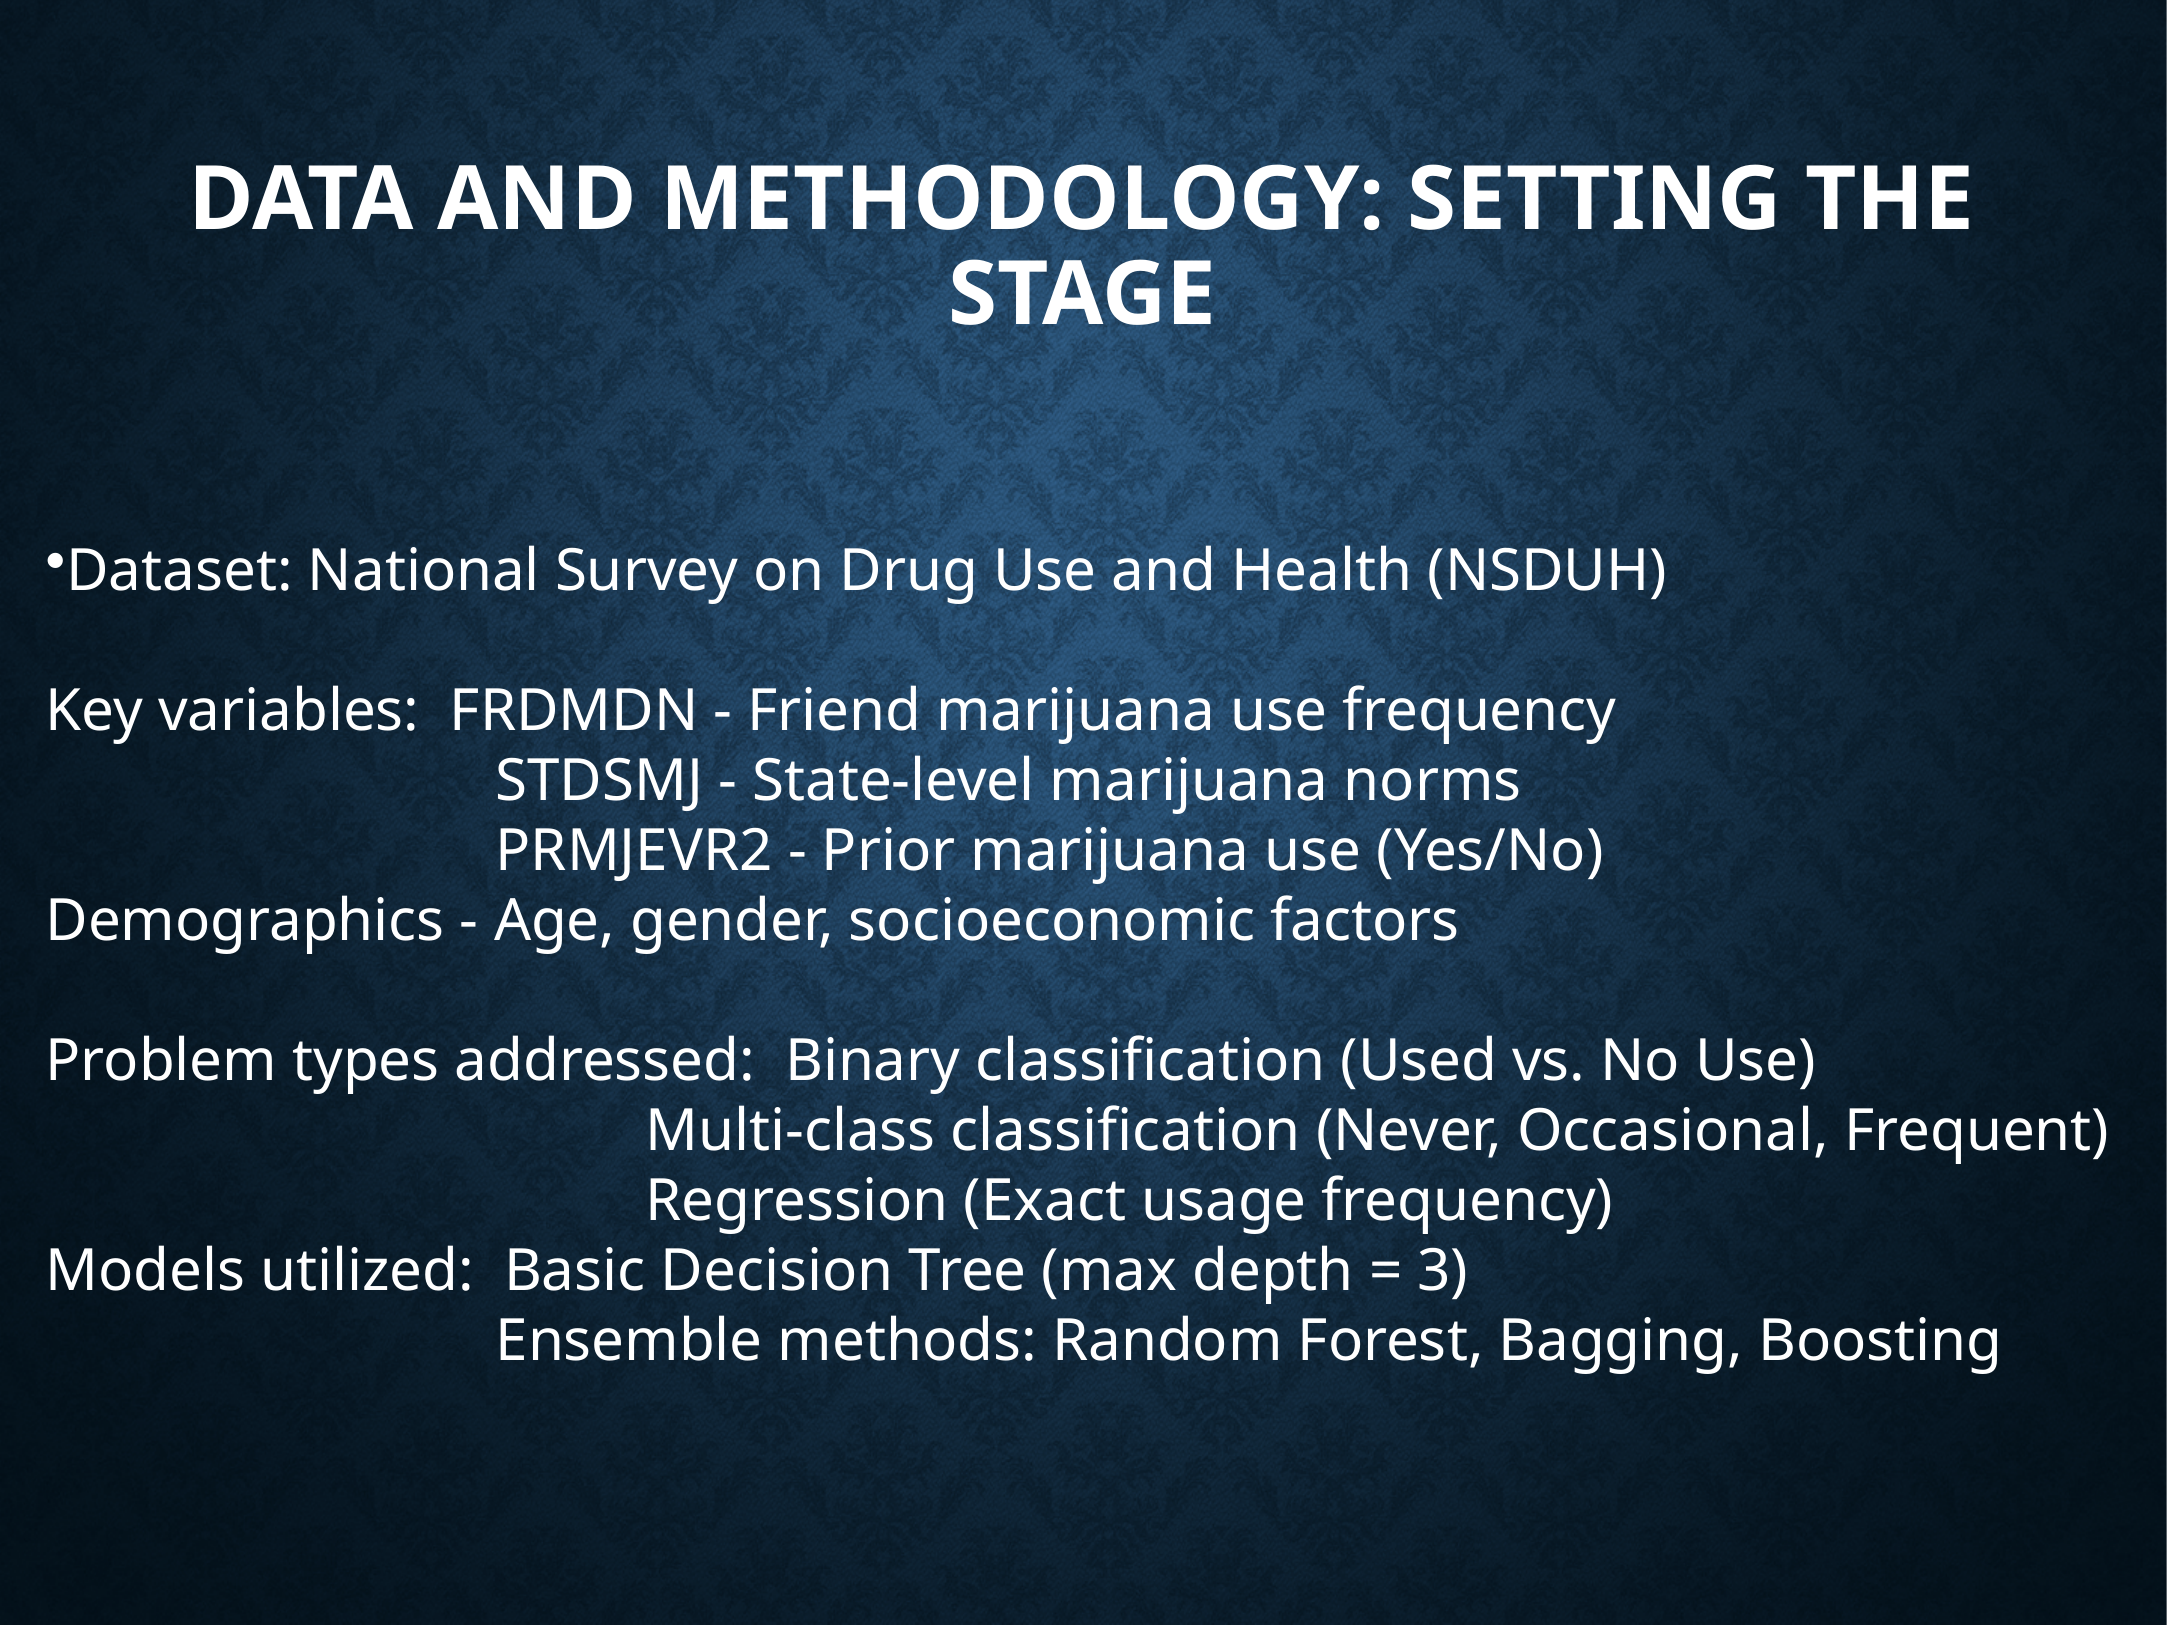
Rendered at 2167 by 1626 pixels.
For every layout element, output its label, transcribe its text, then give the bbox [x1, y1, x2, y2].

title Data and Methodology: Setting the Stage [162, 144, 2003, 454]
list Dataset: National Survey on Drug Use and Health (NSDUH) Key variables: FRDMDN - Friend marijuana use frequency STDSMJ - State-level marijuana norms PRMJEVR2 - Prior marijuana use (Yes/No) Demographics - Age, gender, socioeconomic factors Problem types addressed: Binary classification (Used vs. No Use) Multi-class classification (Never, Occasional, Frequent) Regression (Exact usage frequency) Models utilized: Basic Decision Tree (max depth = 3) Ensemble methods: Random Forest, Bagging, Boosting [30, 454, 2167, 1450]
